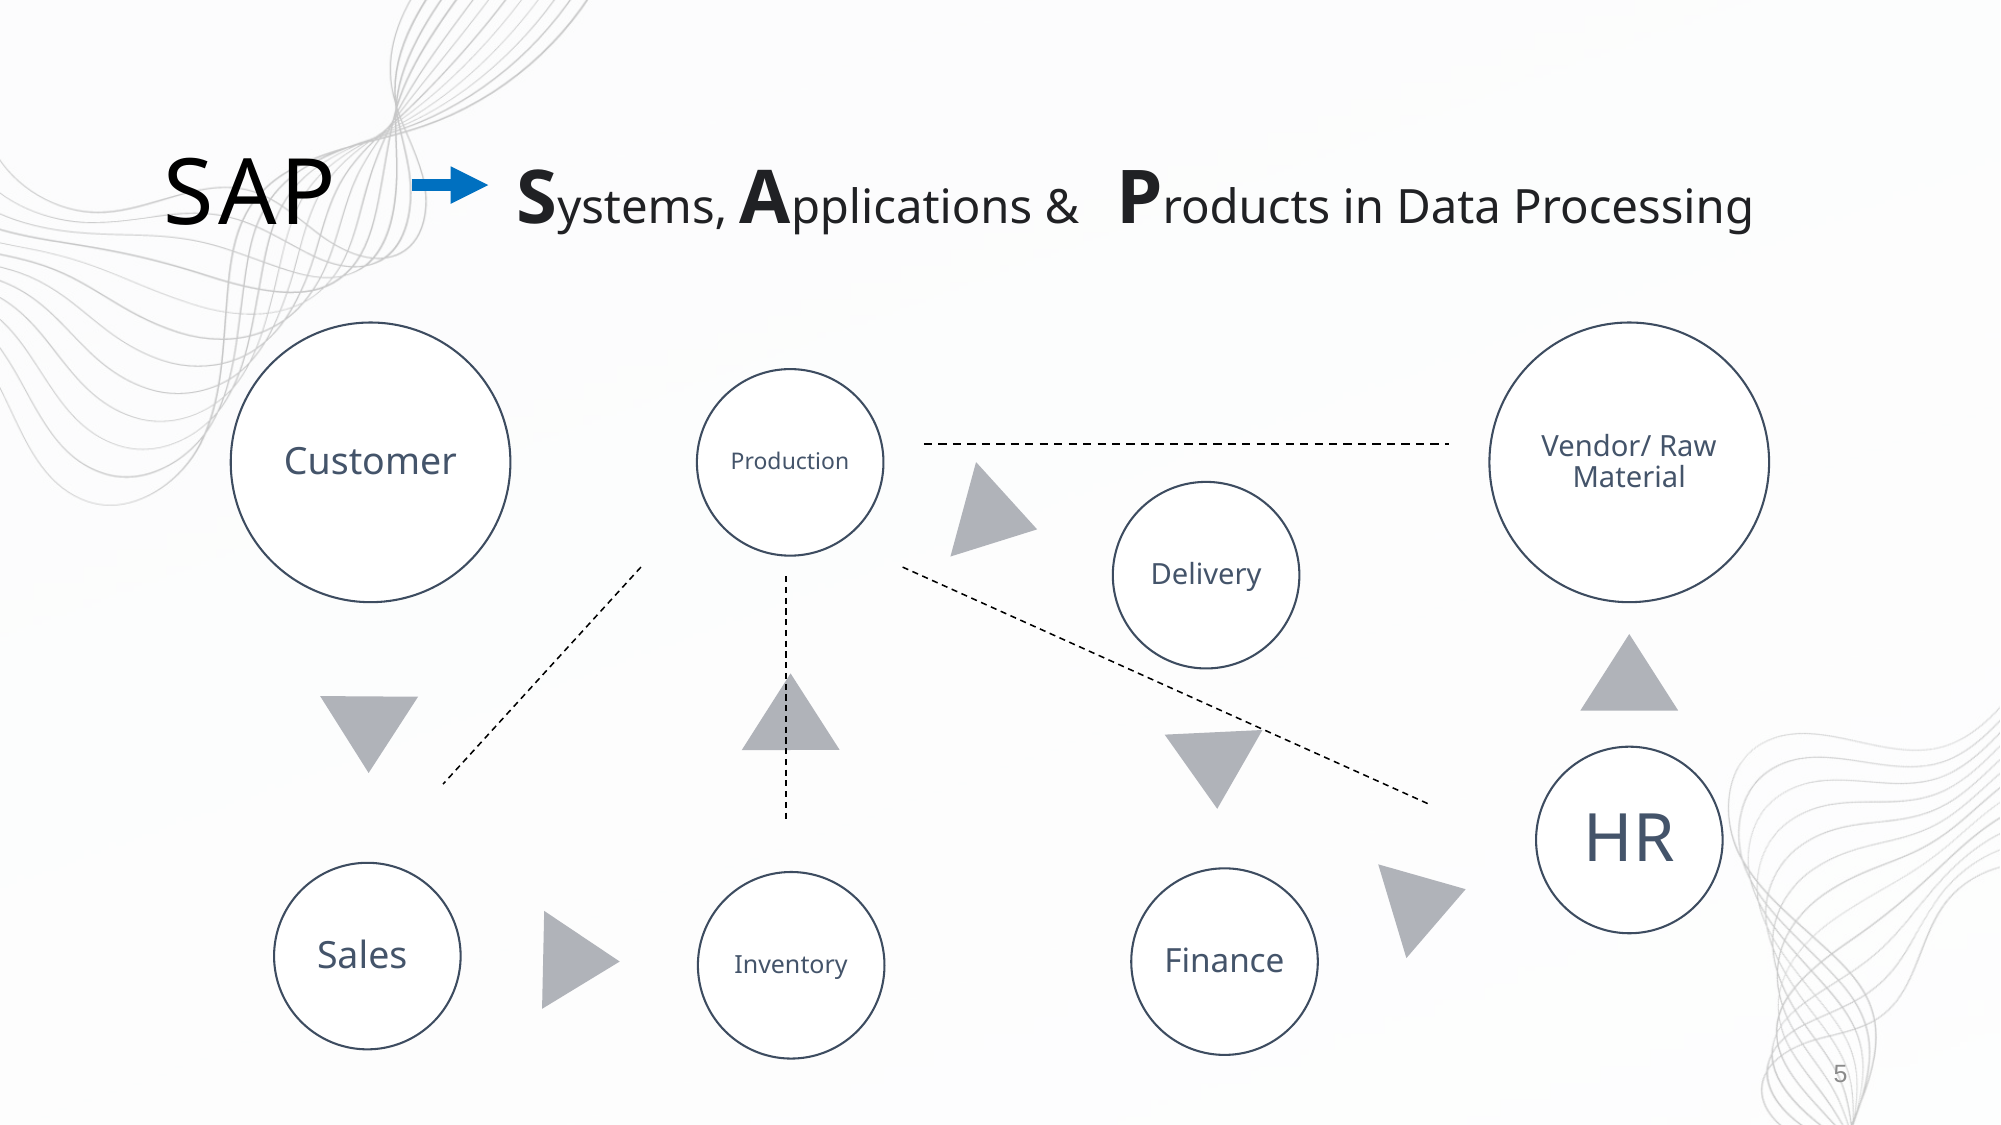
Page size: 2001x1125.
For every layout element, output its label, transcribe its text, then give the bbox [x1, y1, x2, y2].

list Systems, Applications & Products in Data Processing [501, 152, 1770, 236]
slide_number 5 [1412, 1042, 1863, 1103]
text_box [443, 567, 641, 785]
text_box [229, 236, 1770, 1066]
title SAP [148, 133, 412, 256]
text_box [902, 567, 1429, 804]
